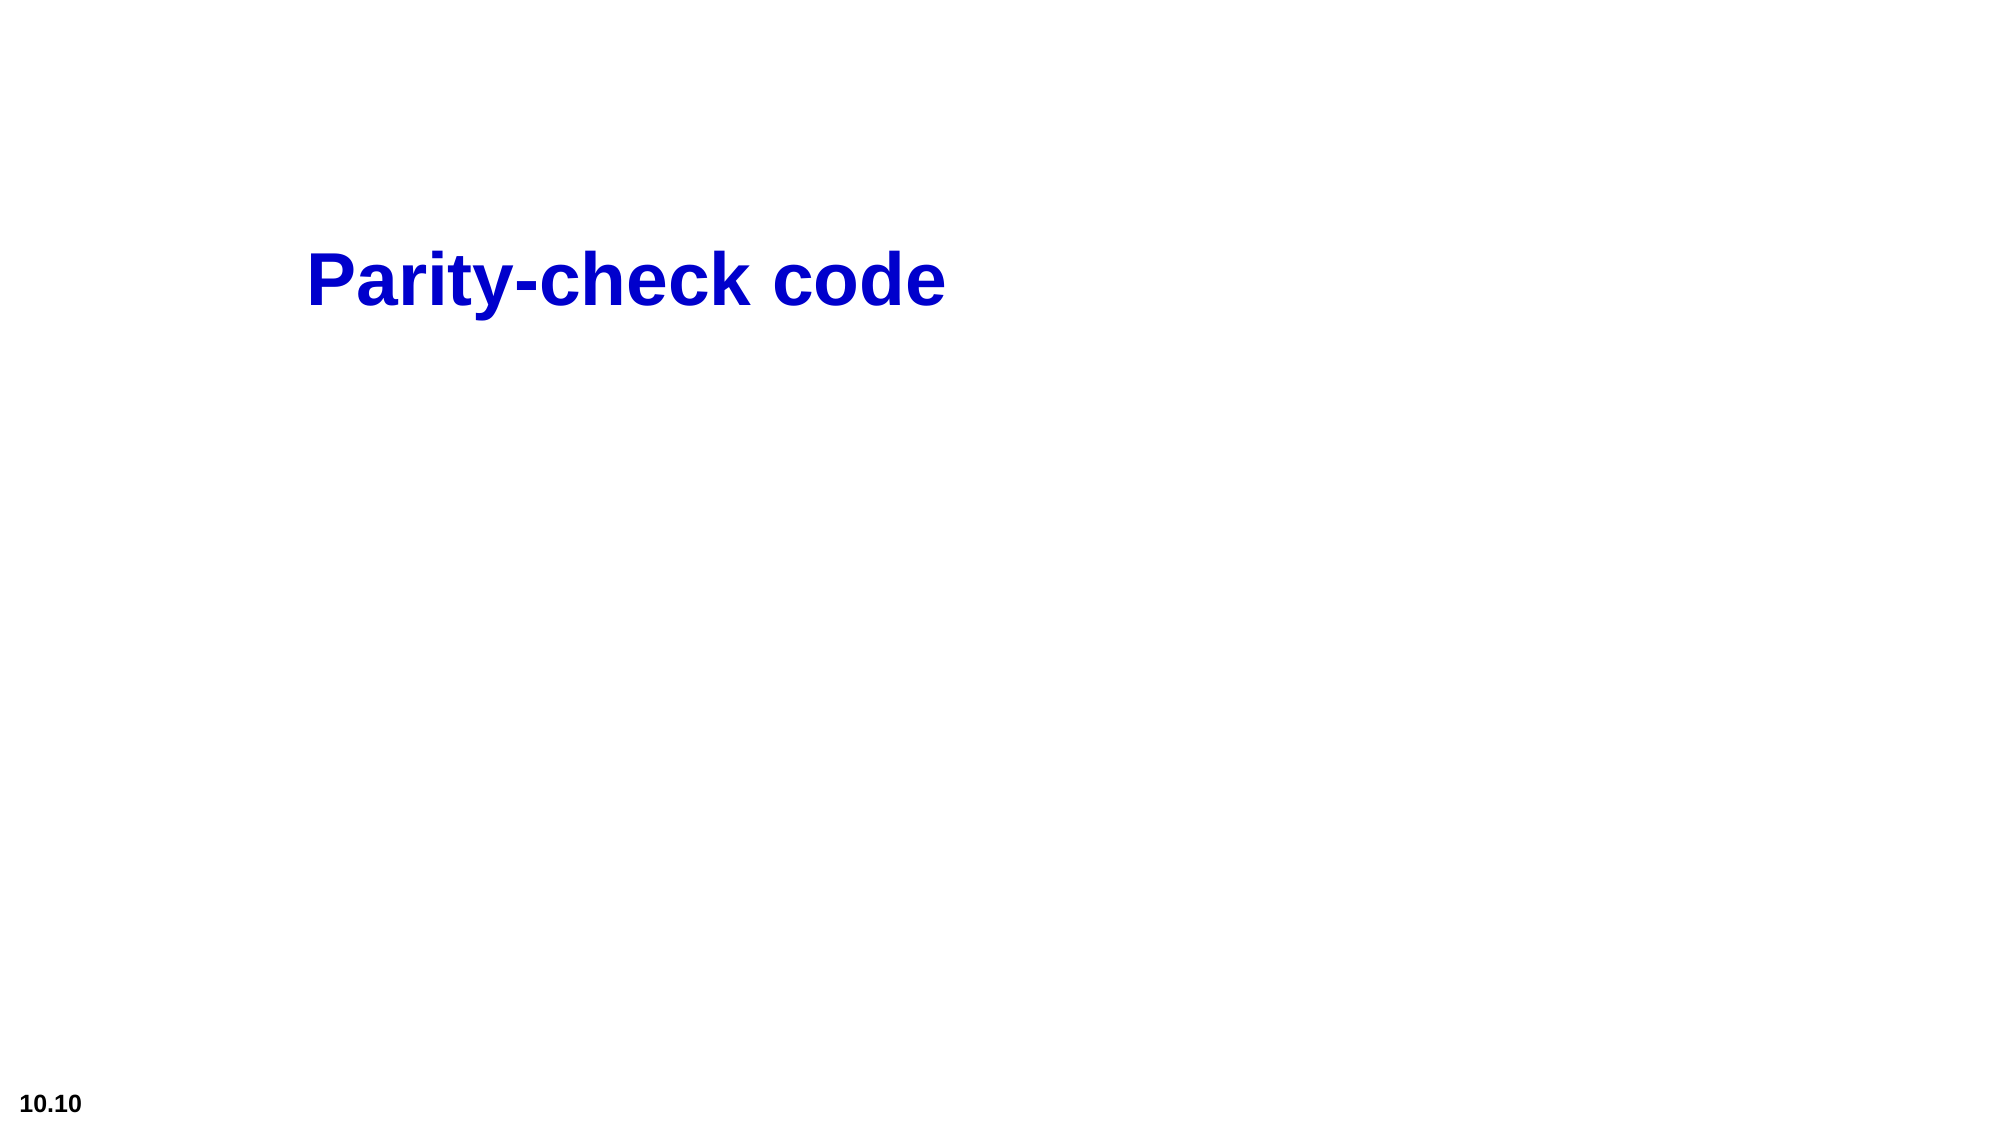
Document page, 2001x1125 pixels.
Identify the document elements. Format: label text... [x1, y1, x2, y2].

slide_number 10.10 [17, 1087, 110, 1125]
title Parity-check code [304, 228, 951, 419]
